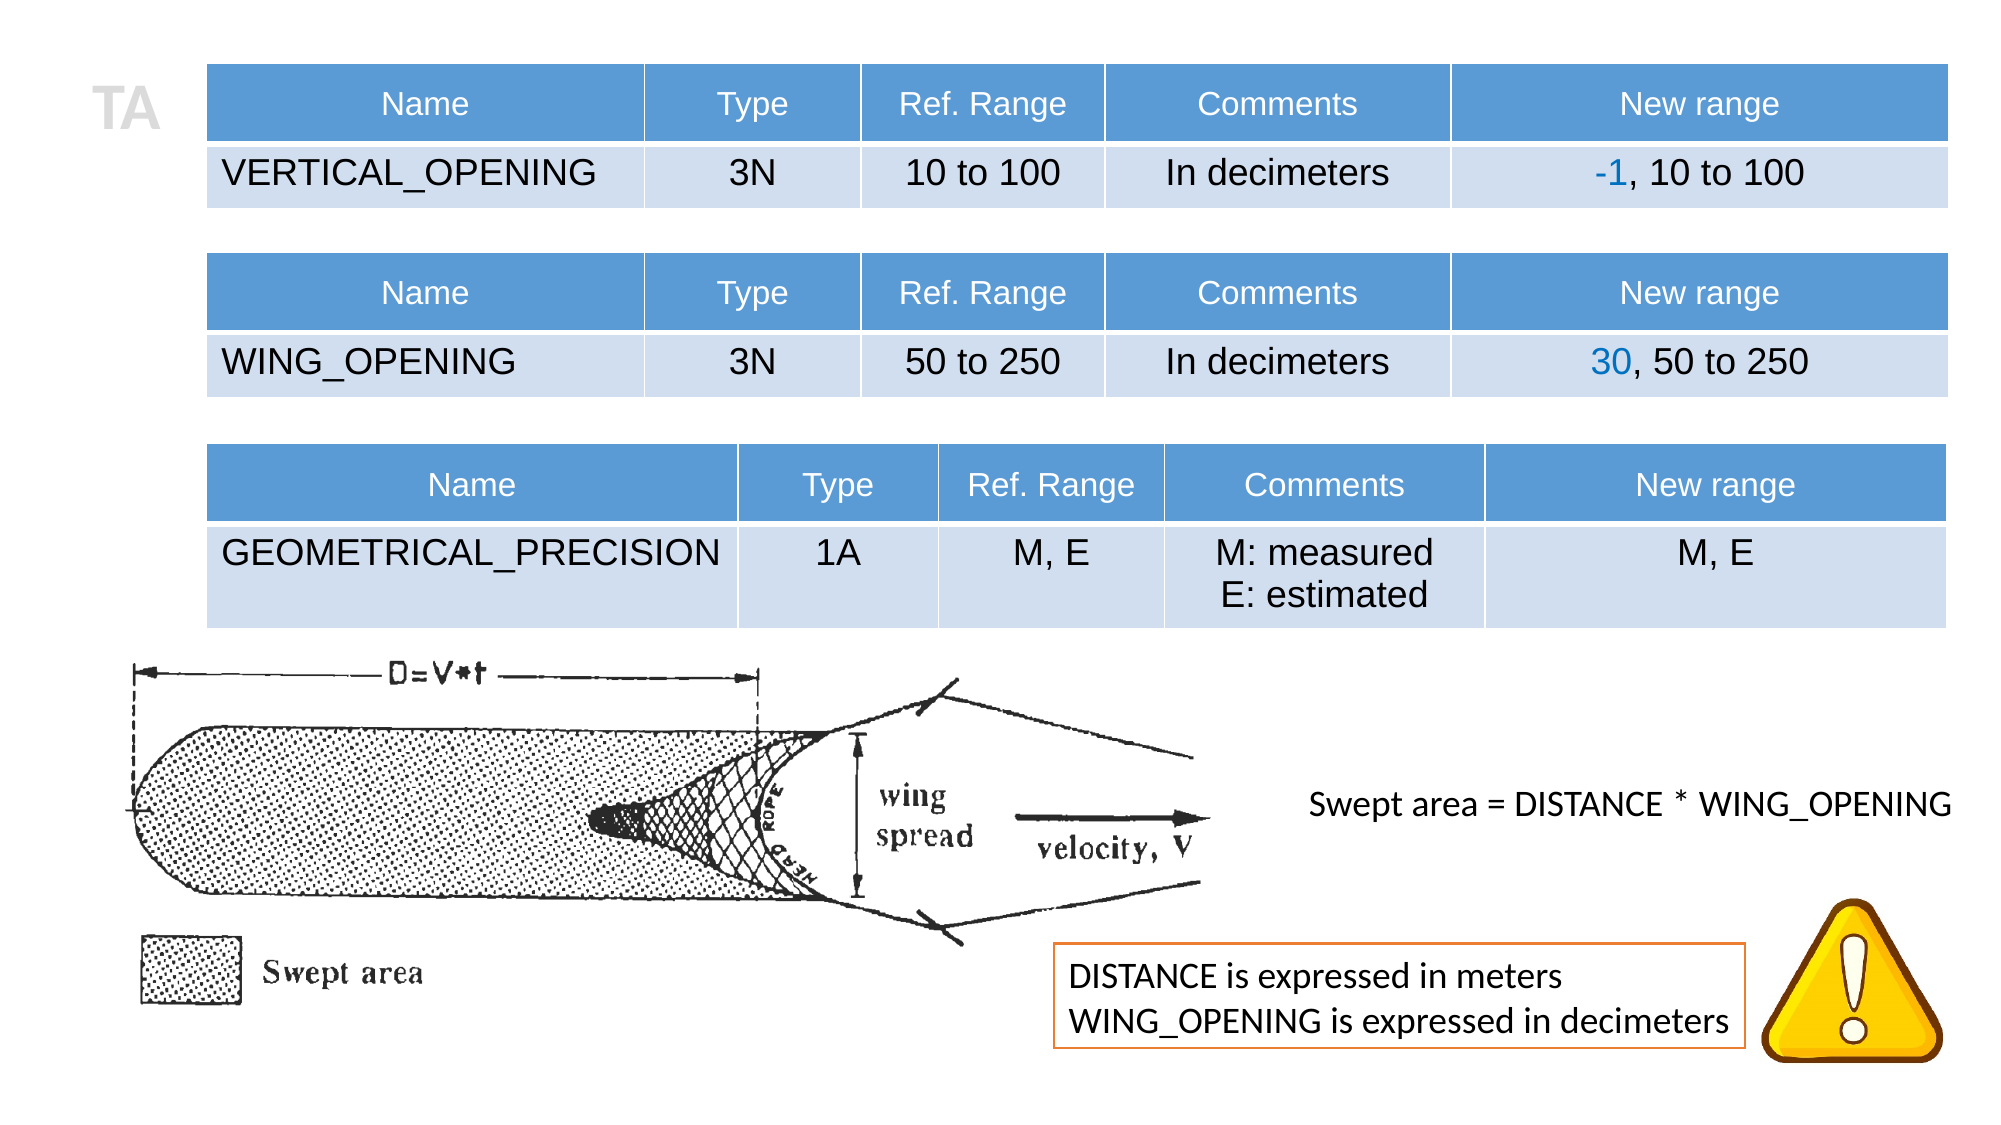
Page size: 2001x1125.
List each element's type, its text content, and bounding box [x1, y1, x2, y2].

table_header New range [1452, 64, 1948, 141]
table_cell M: measured E: estimated [1165, 527, 1484, 628]
table_cell In decimeters [1106, 147, 1450, 208]
table_header Type [645, 64, 860, 141]
table_header Ref. Range [862, 253, 1104, 330]
picture [106, 636, 1212, 1030]
table_cell 10 to 100 [862, 147, 1104, 208]
table_cell 3N [645, 335, 860, 397]
table_cell 3N [645, 147, 860, 208]
table_cell -1, 10 to 100 [1452, 147, 1948, 208]
table_header New range [1452, 253, 1948, 330]
picture [1756, 885, 1947, 1076]
text_box Swept area = DISTANCE * WING_OPENING [1294, 772, 1968, 832]
table_cell VERTICAL_OPENING [207, 147, 644, 208]
table_cell WING_OPENING [207, 335, 644, 397]
table_header Name [207, 253, 644, 330]
table_cell 50 to 250 [862, 335, 1104, 397]
table_cell M, E [1486, 527, 1946, 628]
table_header Name [207, 64, 644, 141]
text_box TA [77, 55, 209, 151]
text_box DISTANCE is expressed in meters WING_OPENING is expressed in decimeters [1053, 942, 1746, 1049]
table_cell GEOMETRICAL_PRECISION [207, 527, 737, 628]
table_header Comments [1106, 64, 1450, 141]
table_cell In decimeters [1106, 335, 1450, 397]
table_header Comments [1106, 253, 1450, 330]
table_header Ref. Range [862, 64, 1104, 141]
table_cell M, E [939, 527, 1164, 628]
table_cell 1A [739, 527, 938, 628]
table_header Ref. Range [939, 444, 1164, 521]
table_cell 30, 50 to 250 [1452, 335, 1948, 397]
table_header Name [207, 444, 737, 521]
table_header New range [1486, 444, 1946, 521]
table_header Type [739, 444, 938, 521]
table_header Type [645, 253, 860, 330]
table_header Comments [1165, 444, 1484, 521]
